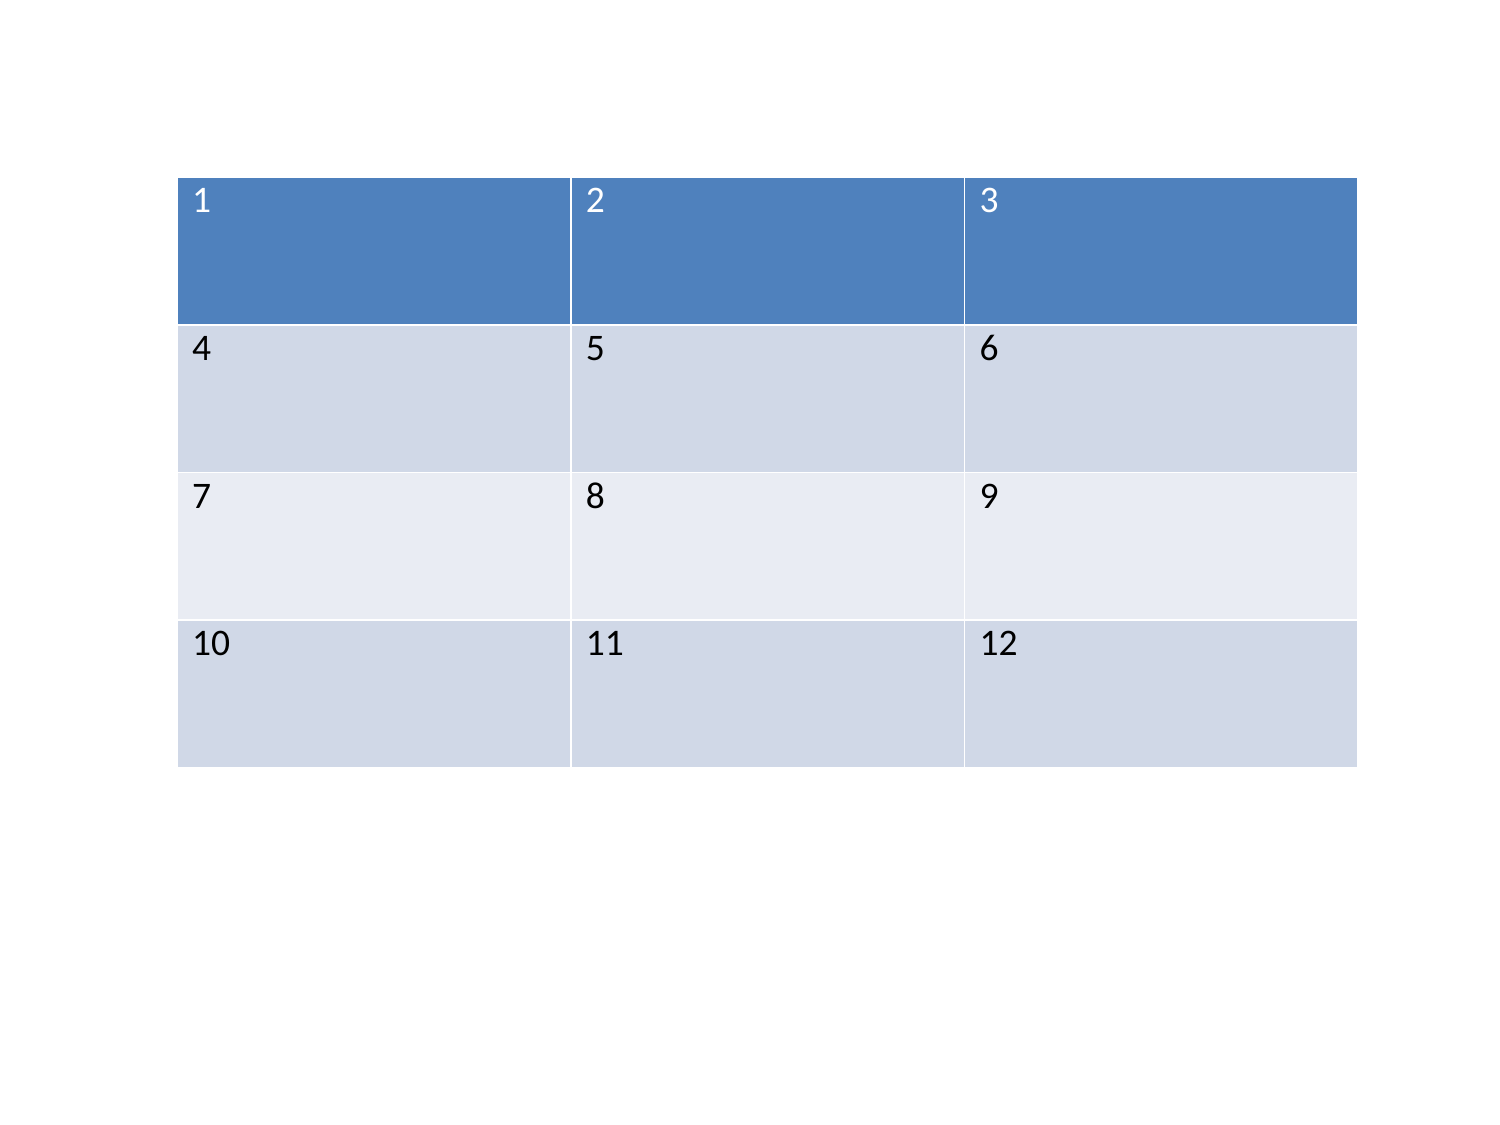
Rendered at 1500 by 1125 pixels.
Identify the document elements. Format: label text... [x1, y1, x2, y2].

table_cell 11 [572, 621, 964, 767]
table_cell 9 [965, 473, 1357, 619]
table_cell 6 [965, 326, 1357, 472]
table_header 3 [965, 178, 1357, 324]
table_cell 8 [572, 473, 964, 619]
table_cell 10 [178, 621, 570, 767]
table_header 1 [178, 178, 570, 324]
table_cell 7 [178, 473, 570, 619]
table_header 2 [572, 178, 964, 324]
table_cell 5 [572, 326, 964, 472]
table_cell 12 [965, 621, 1357, 767]
table_cell 4 [178, 326, 570, 472]
